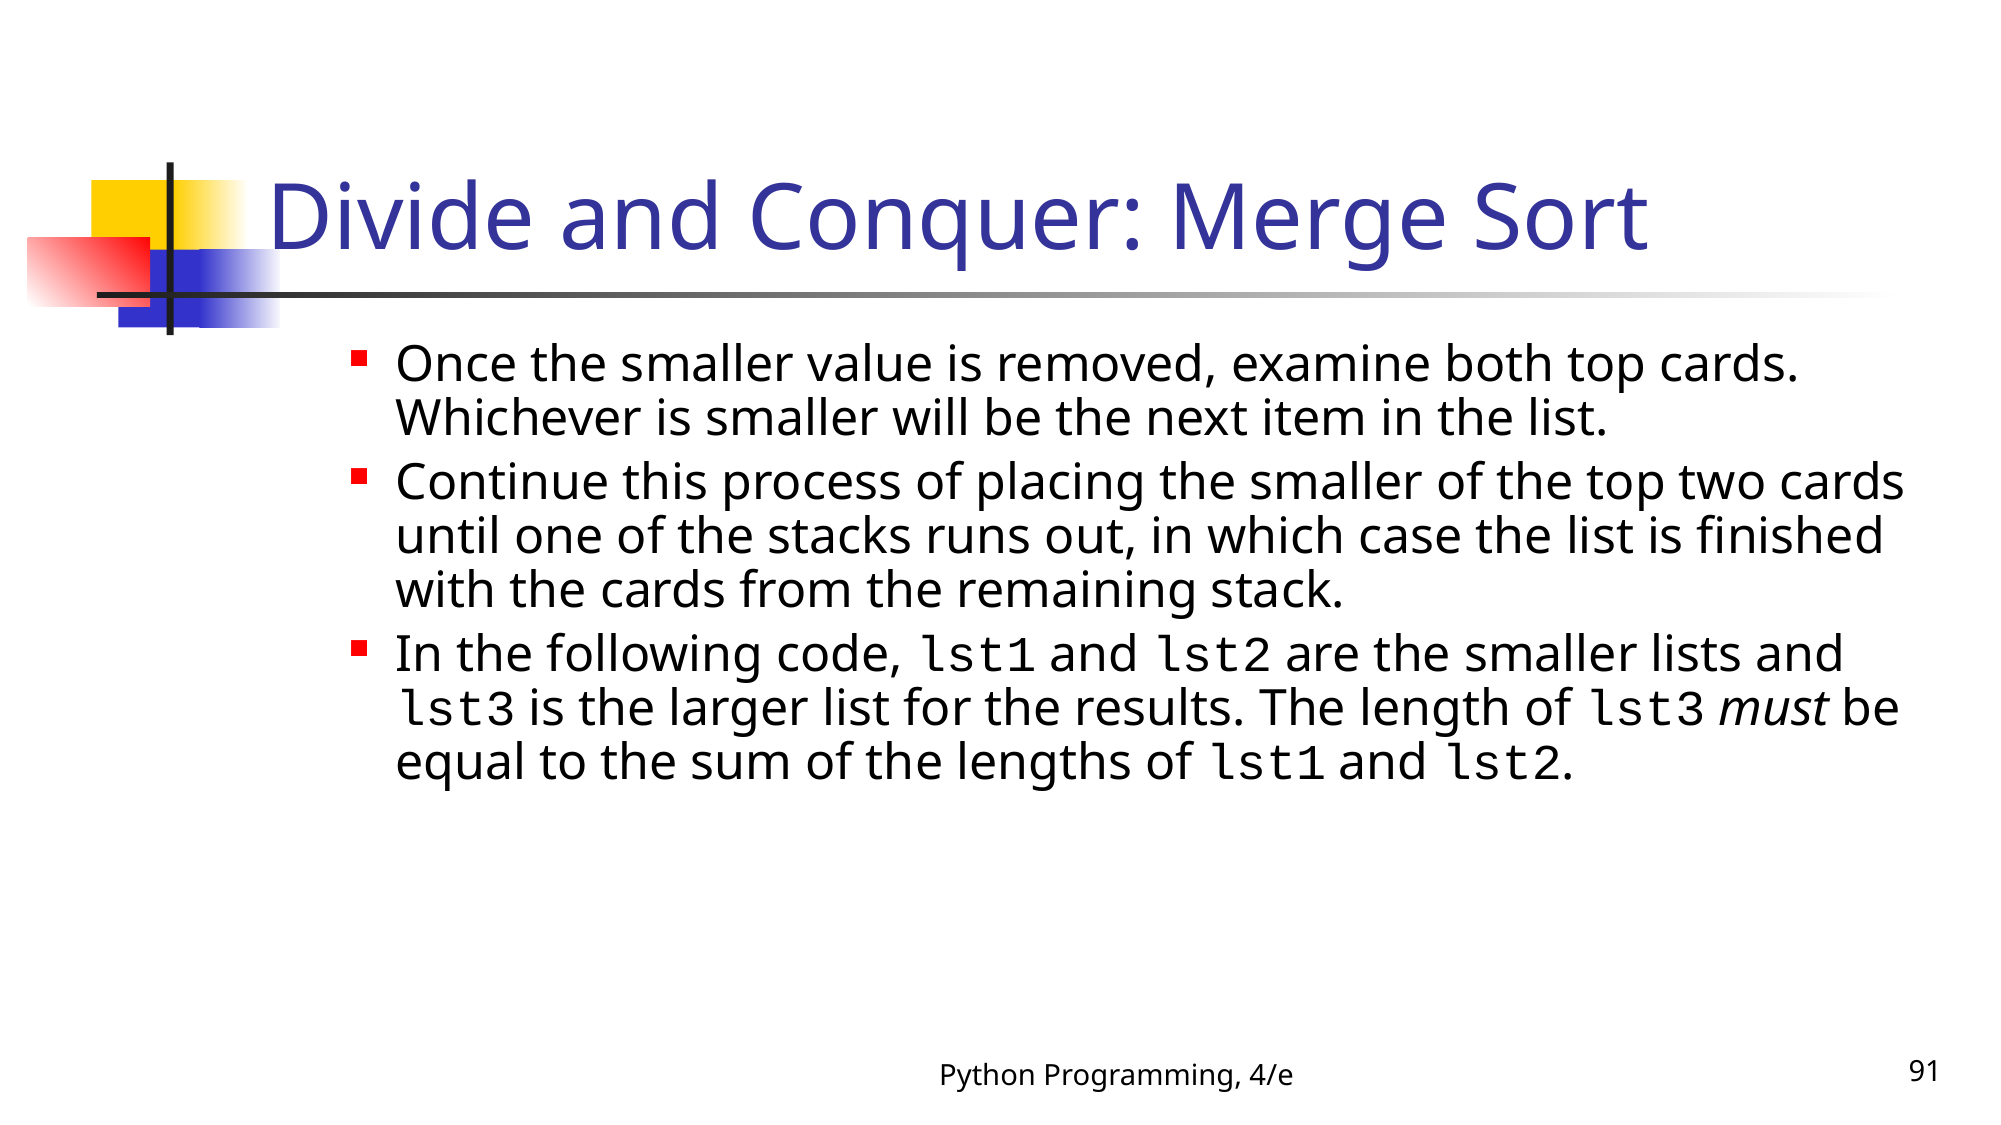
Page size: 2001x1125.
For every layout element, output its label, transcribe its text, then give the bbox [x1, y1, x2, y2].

slide_number 91 [1540, 1023, 1958, 1100]
list Once the smaller value is removed, examine both top cards. Whichever is smaller will be the next item in the list. Continue this process of placing the smaller of the top two cards until one of the stacks runs out, in which case the list is finished with the cards from the remaining stack. In the following code, lst1 and lst2 are the smaller lists and lst3 is the larger list for the results. The length of lst3 must be equal to the sum of the lengths of lst1 and lst2. [258, 331, 1959, 1006]
title Divide and Conquer: Merge Sort [251, 35, 1957, 275]
footer Python Programming, 4/e [799, 1023, 1434, 1100]
